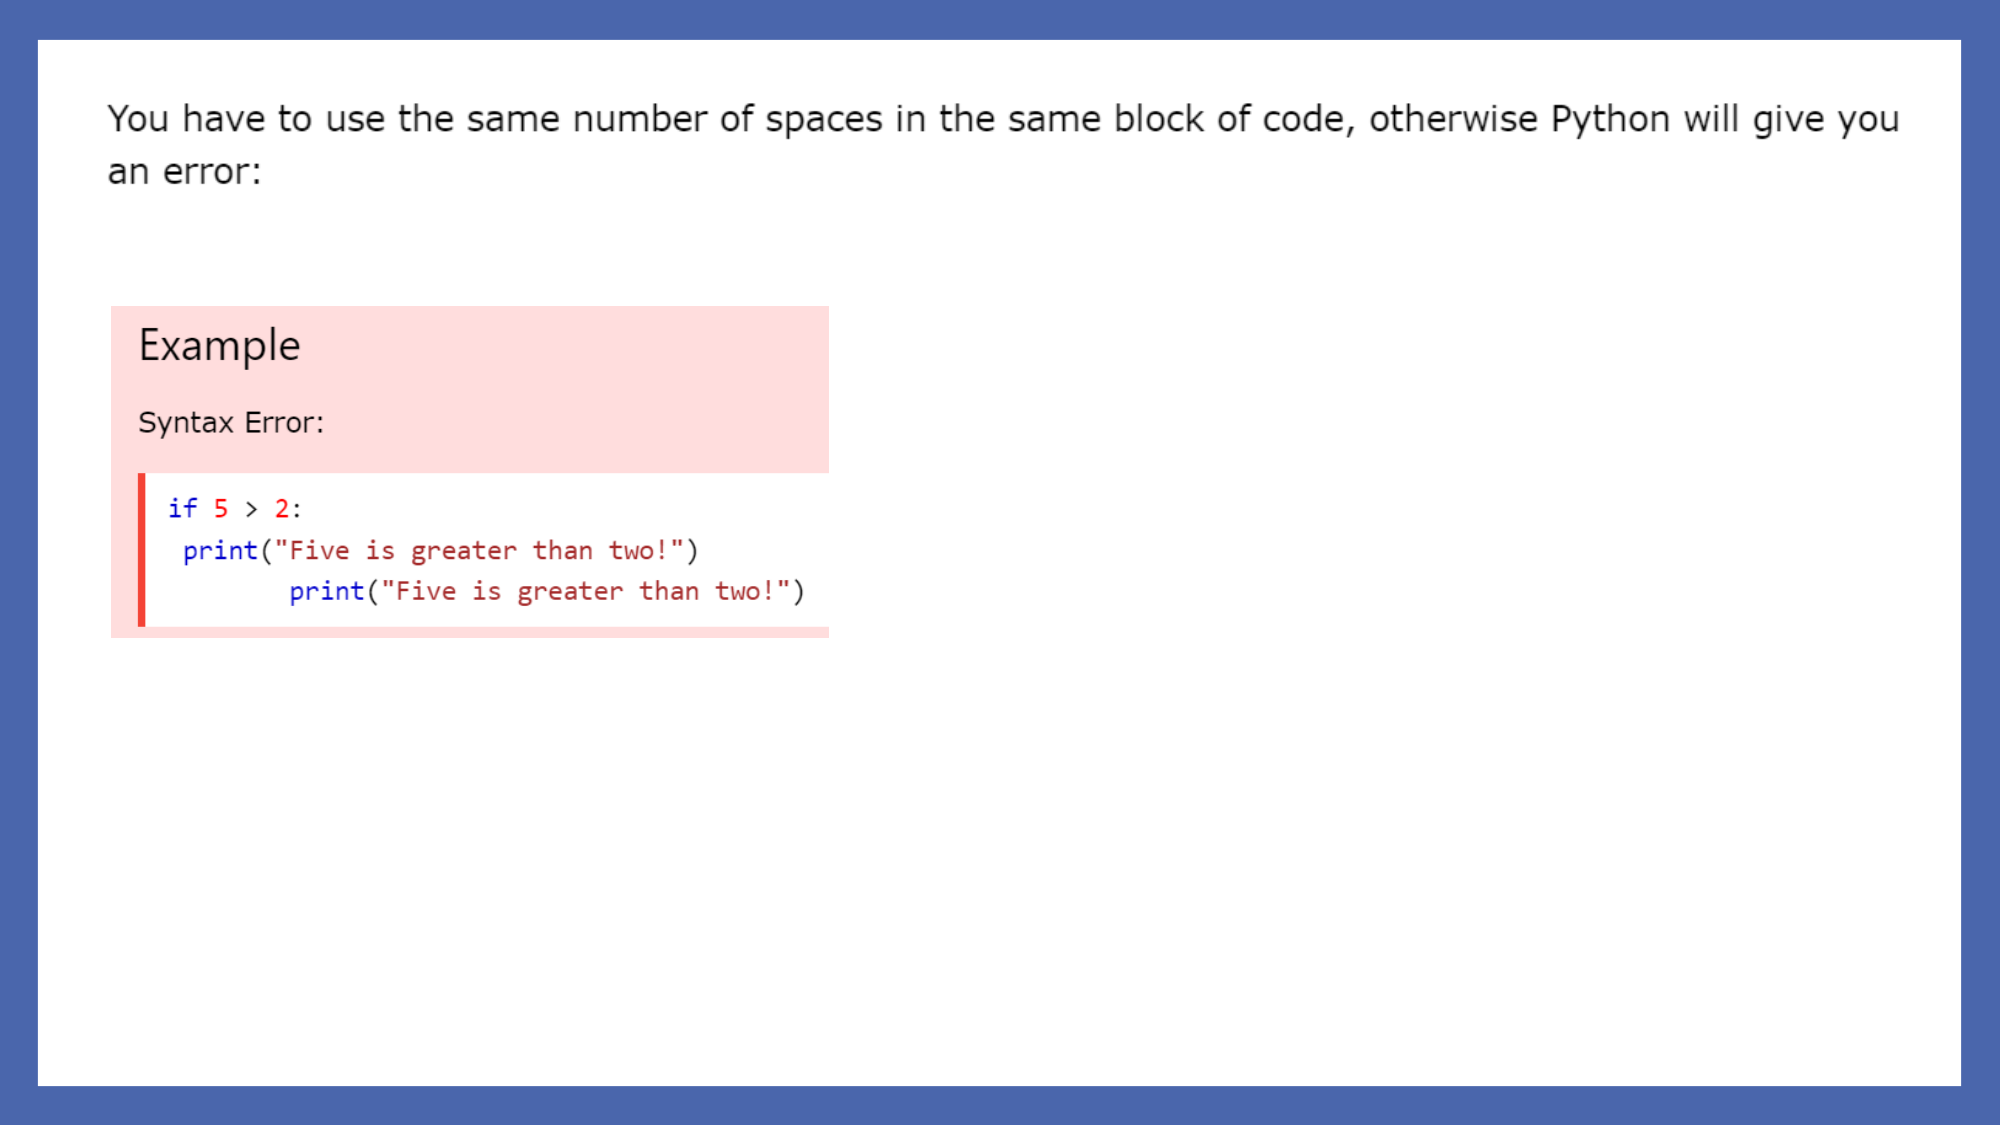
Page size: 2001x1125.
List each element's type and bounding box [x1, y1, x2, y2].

picture [111, 306, 829, 639]
picture [92, 64, 1960, 230]
